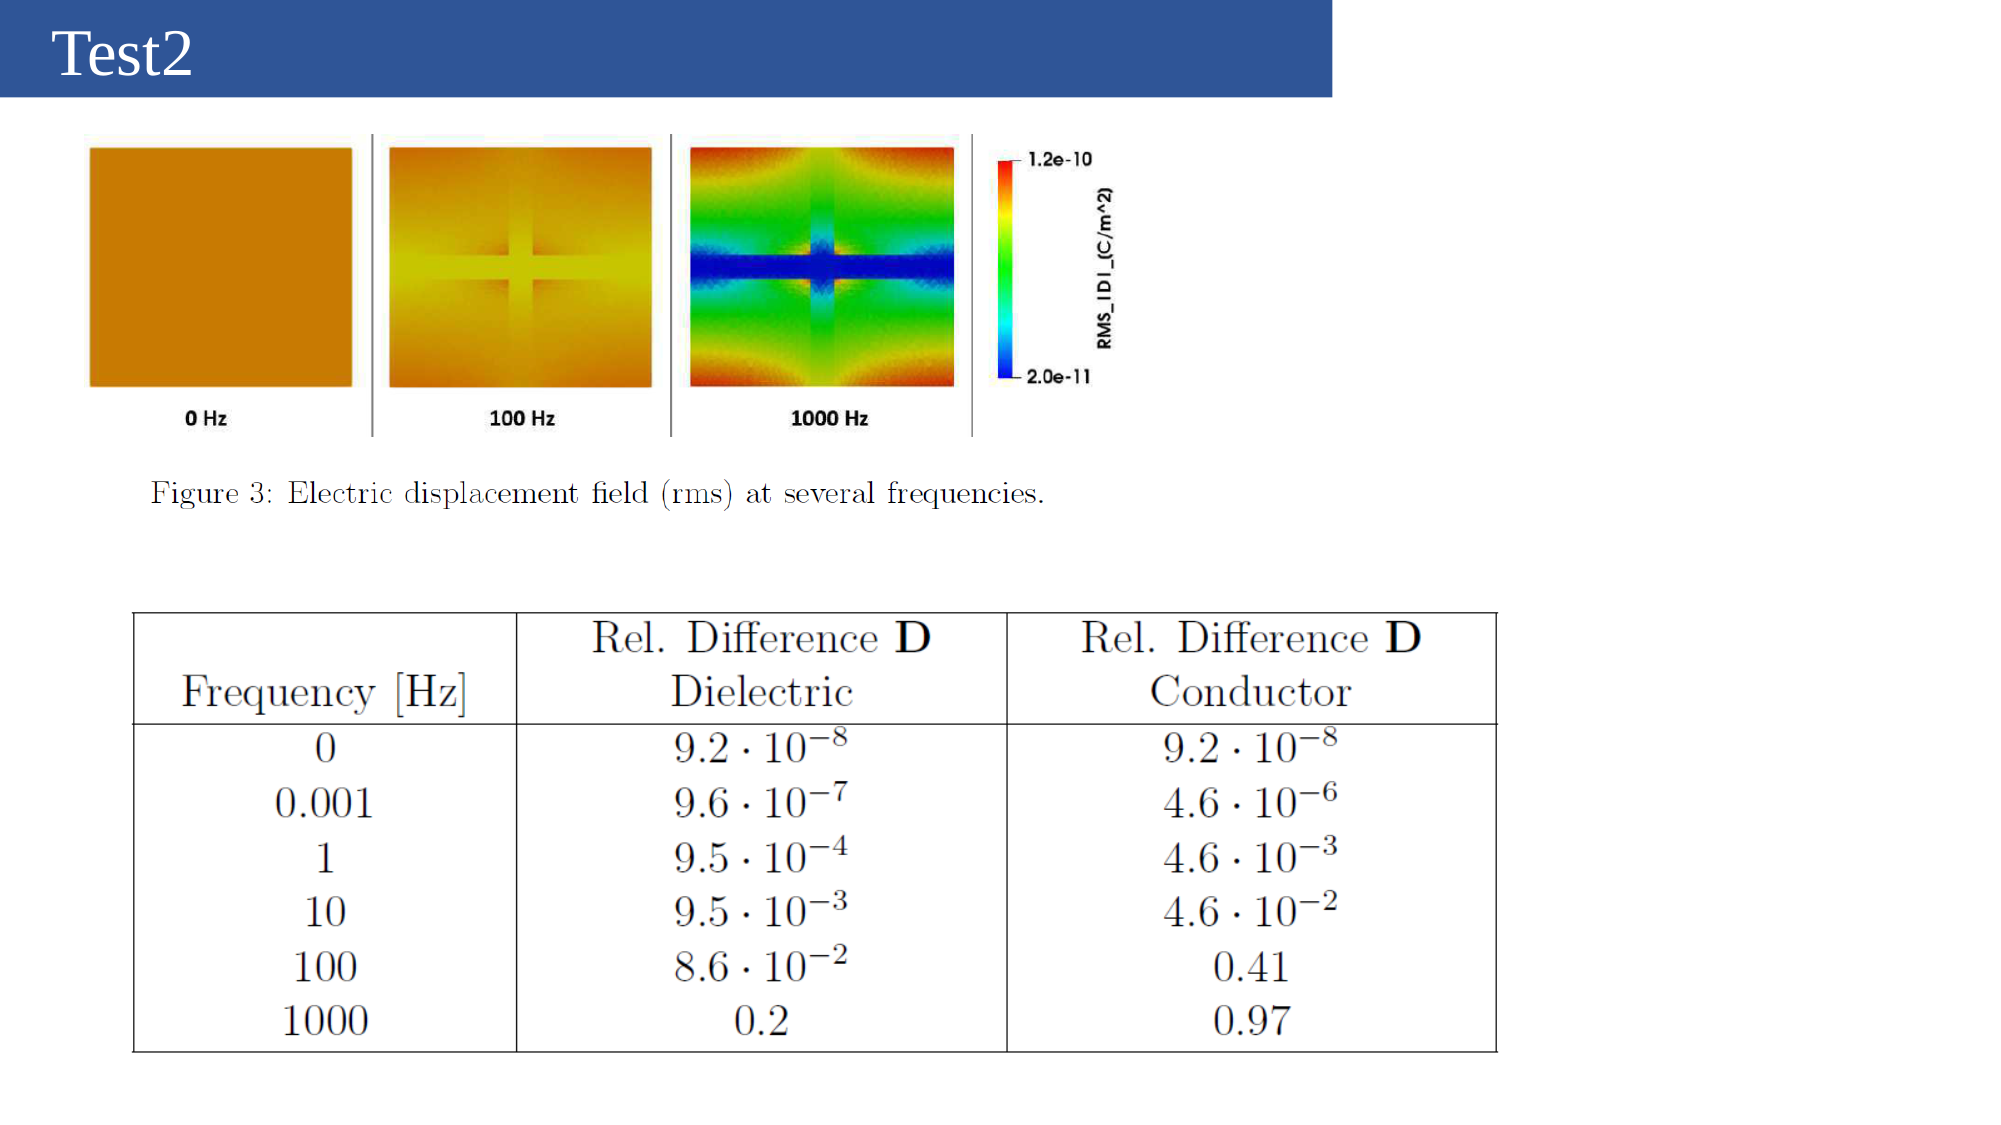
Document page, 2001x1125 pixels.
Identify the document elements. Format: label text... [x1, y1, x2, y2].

picture [102, 581, 1517, 1074]
picture [68, 127, 1150, 525]
text_box Test2 [36, 1, 1353, 97]
text_box [0, 0, 1333, 98]
